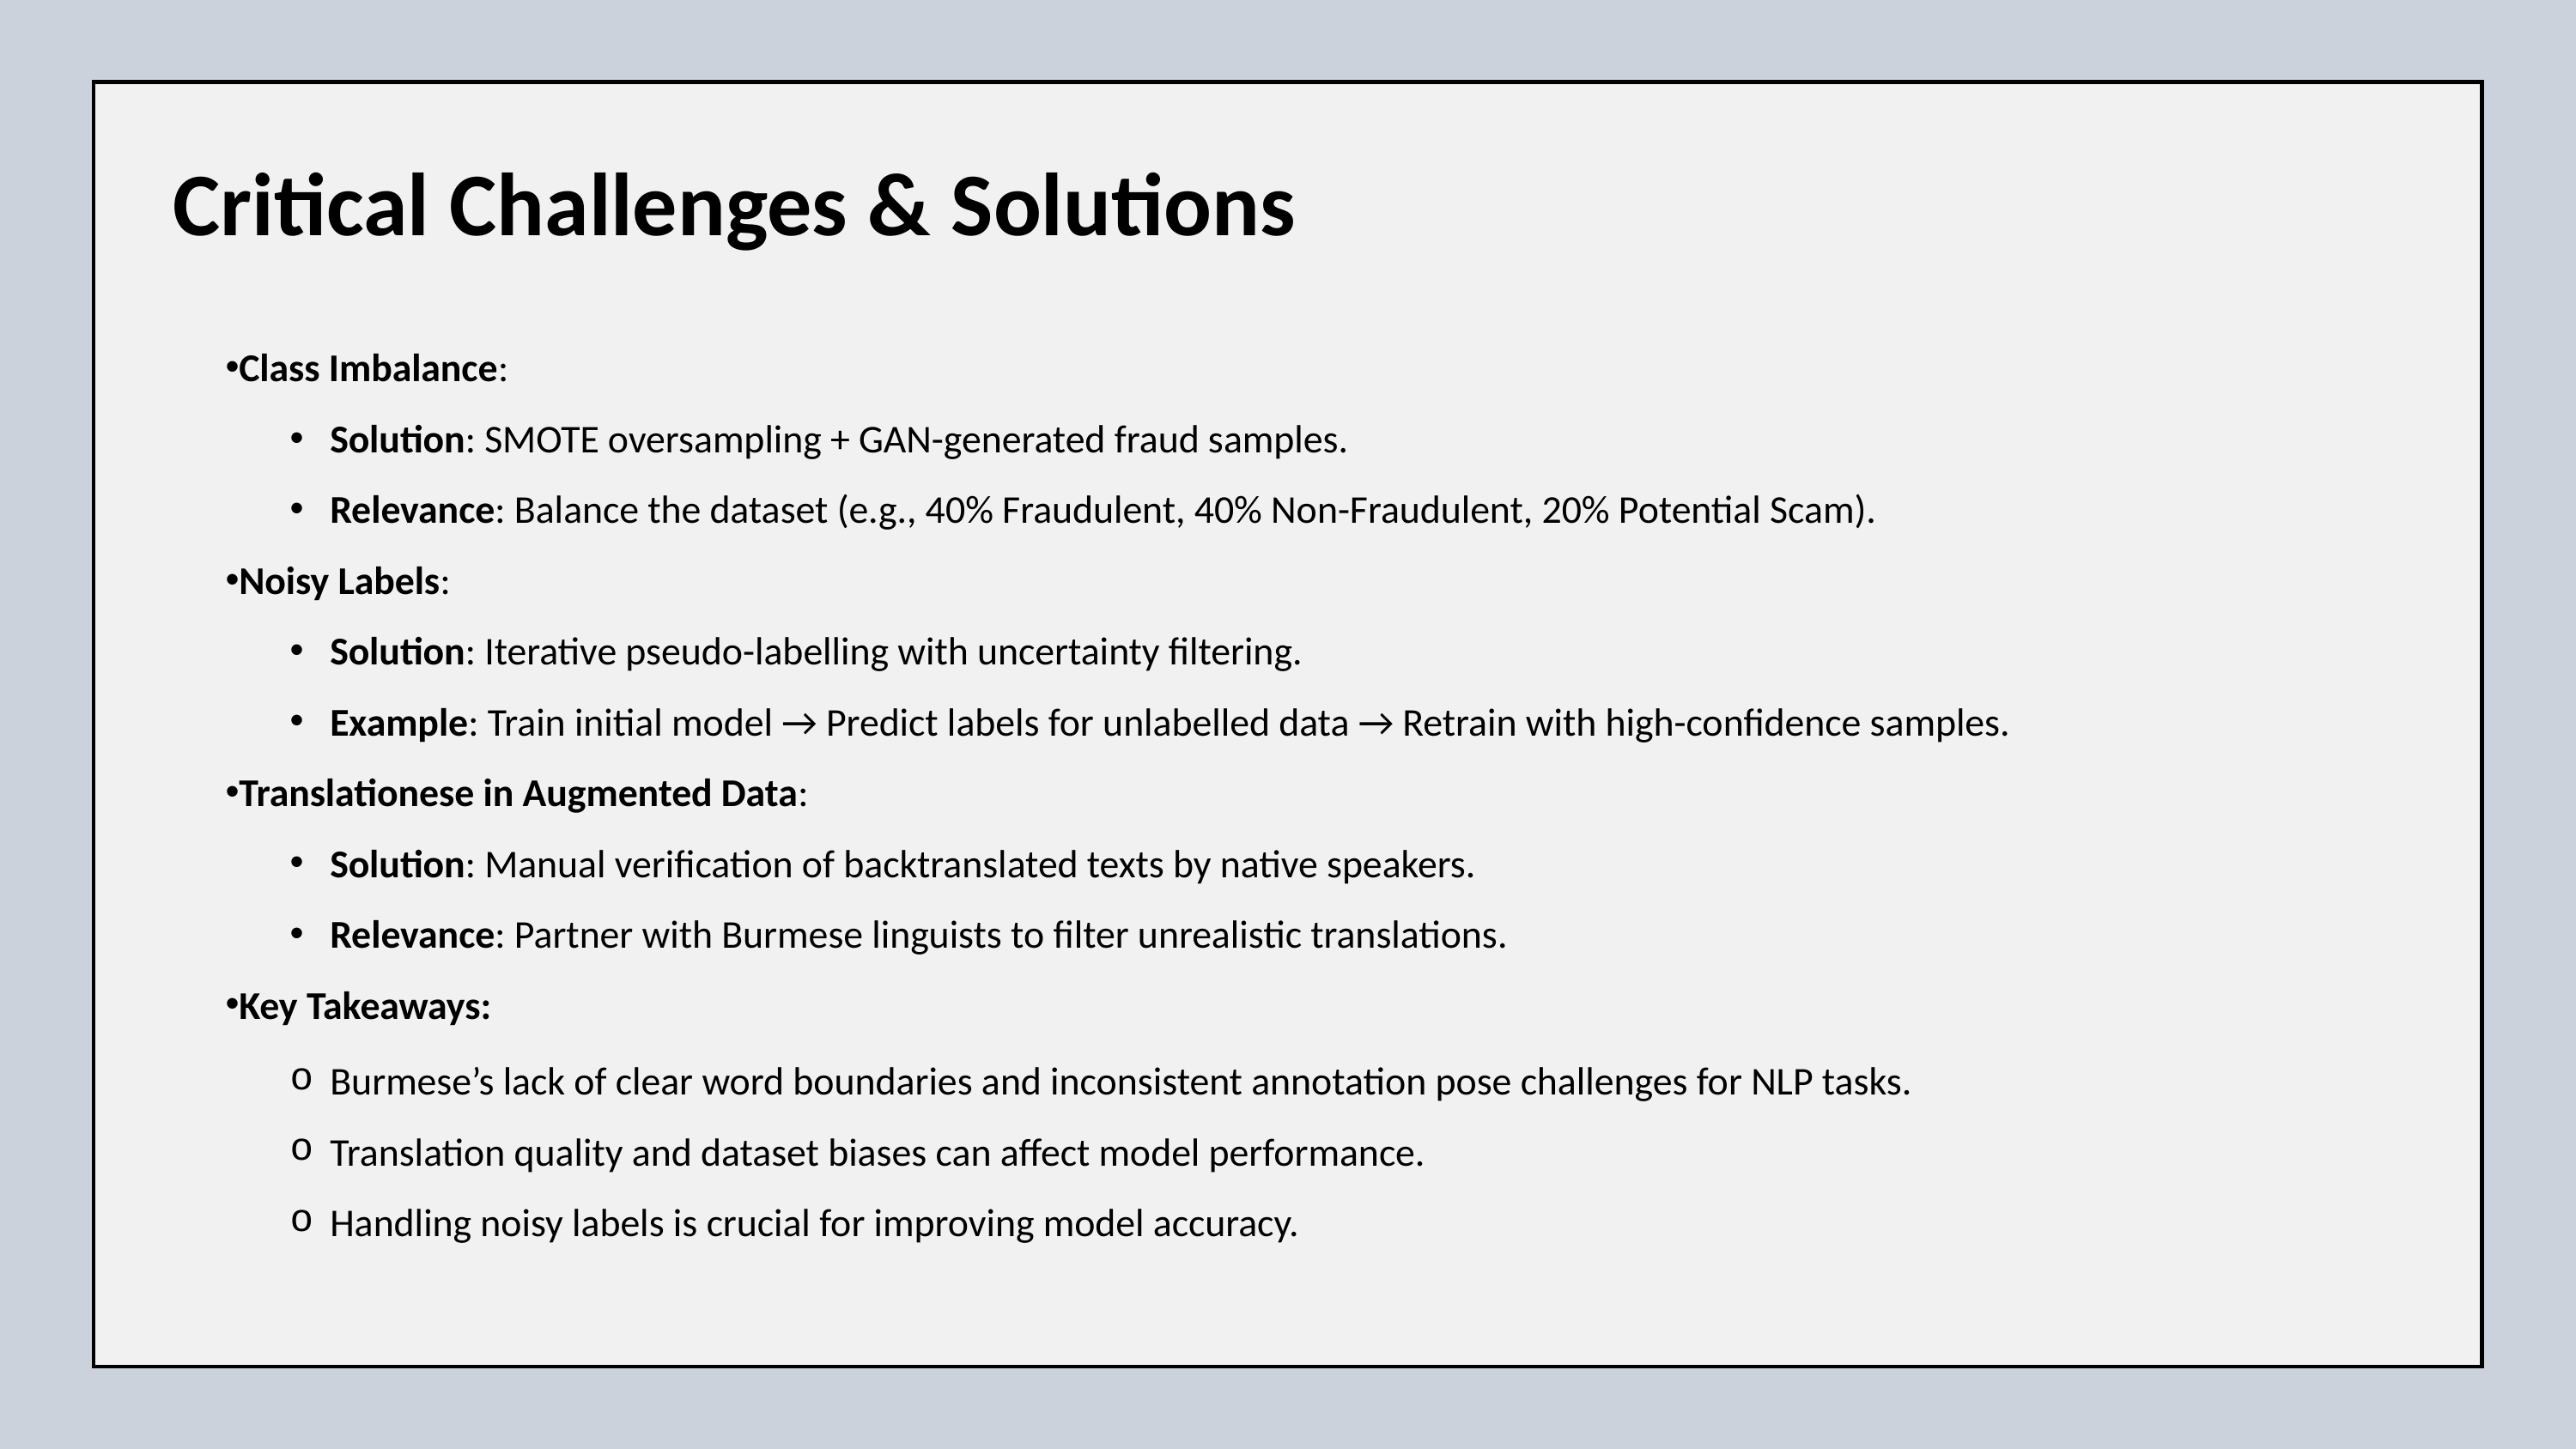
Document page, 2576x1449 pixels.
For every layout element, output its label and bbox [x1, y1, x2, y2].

text_box [93, 82, 2482, 1367]
